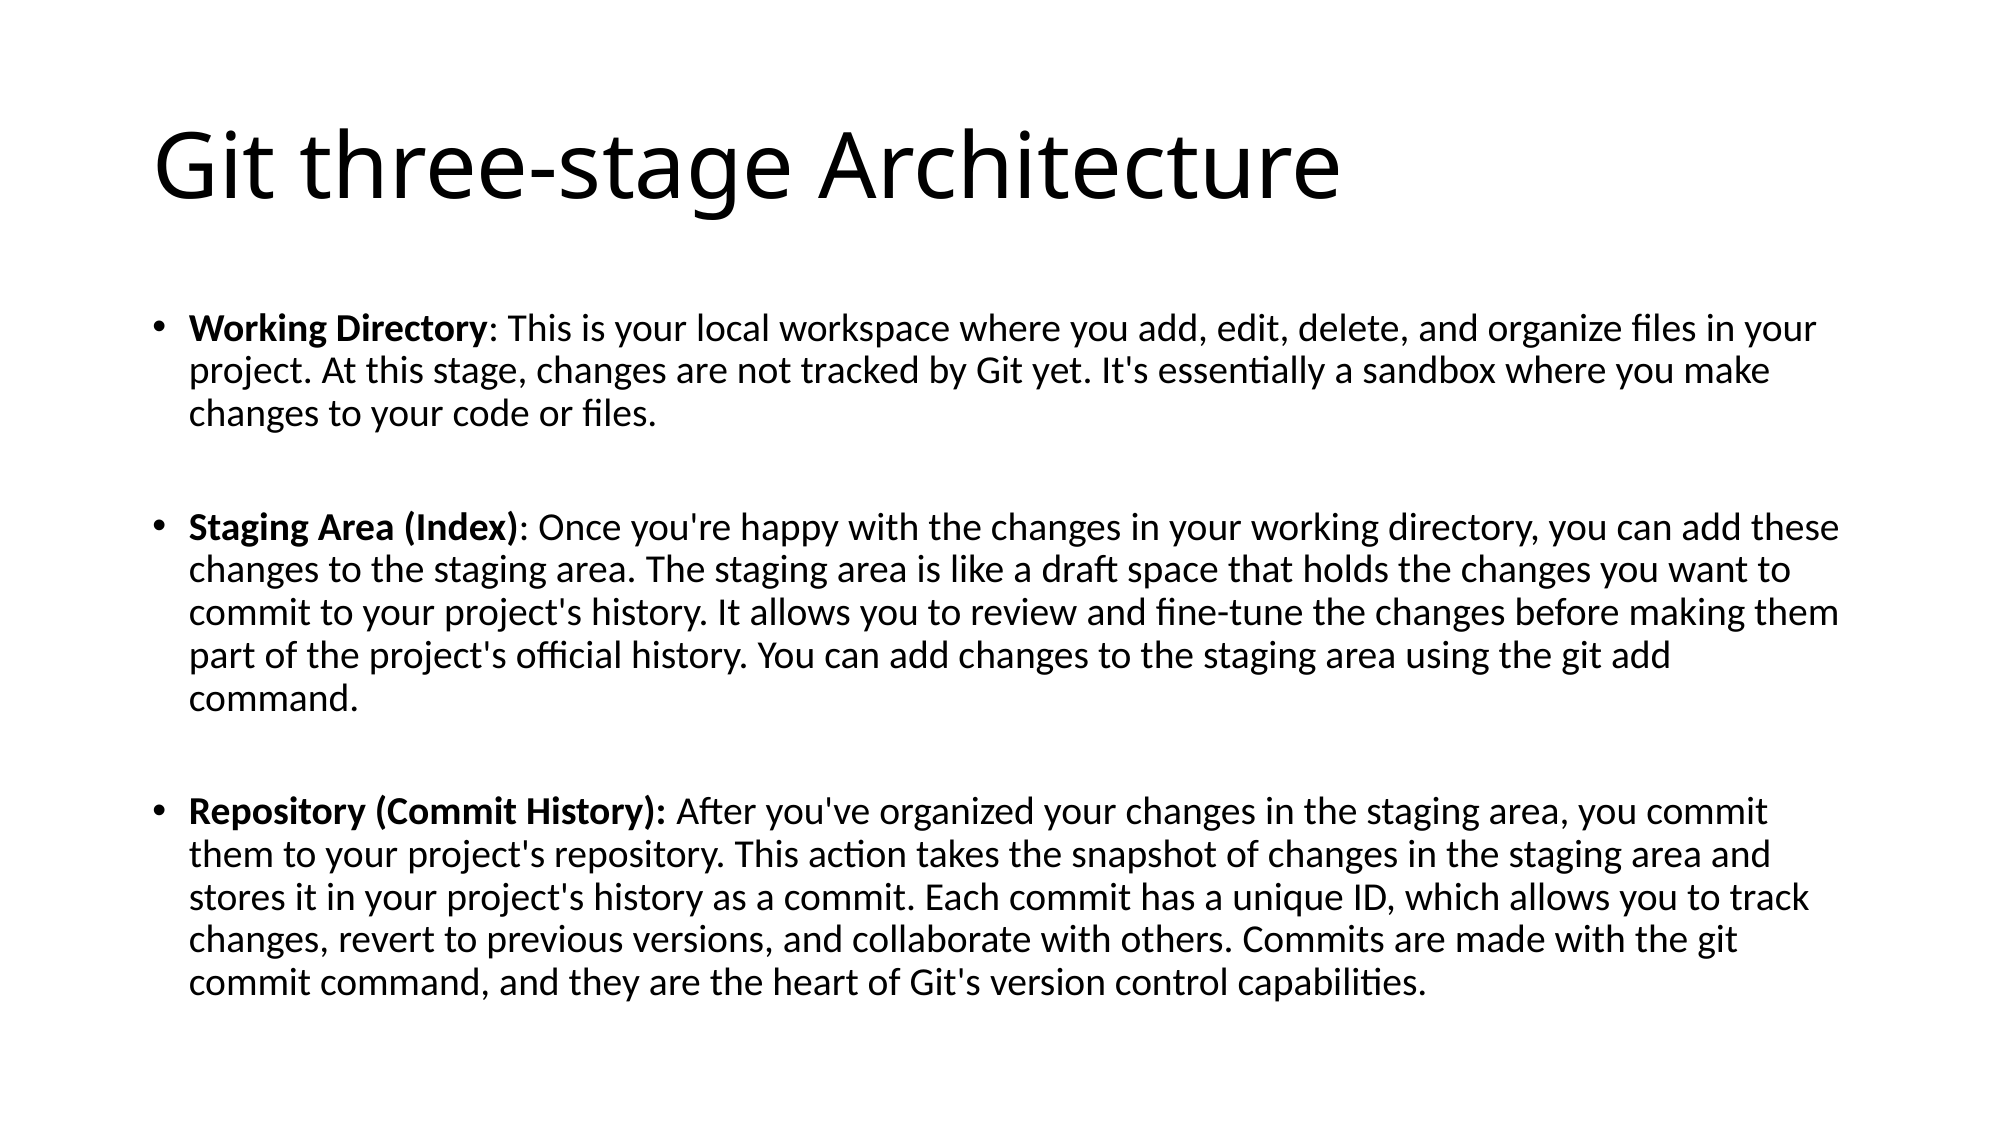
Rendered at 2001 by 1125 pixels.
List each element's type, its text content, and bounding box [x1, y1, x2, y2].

list Working Directory: This is your local workspace where you add, edit, delete, and organize files in your project. At this stage, changes are not tracked by Git yet. It's essentially a sandbox where you make changes to your code or files. Staging Area (Index): Once you're happy with the changes in your working directory, you can add these changes to the staging area. The staging area is like a draft space that holds the changes you want to commit to your project's history. It allows you to review and fine-tune the changes before making them part of the project's official history. You can add changes to the staging area using the git add command. Repository (Commit History): After you've organized your changes in the staging area, you commit them to your project's repository. This action takes the snapshot of changes in the staging area and stores it in your project's history as a commit. Each commit has a unique ID, which allows you to track changes, revert to previous versions, and collaborate with others. Commits are made with the git commit command, and they are the heart of Git's version control capabilities. [137, 299, 1863, 1014]
title Git three-stage Architecture [137, 59, 1863, 278]
